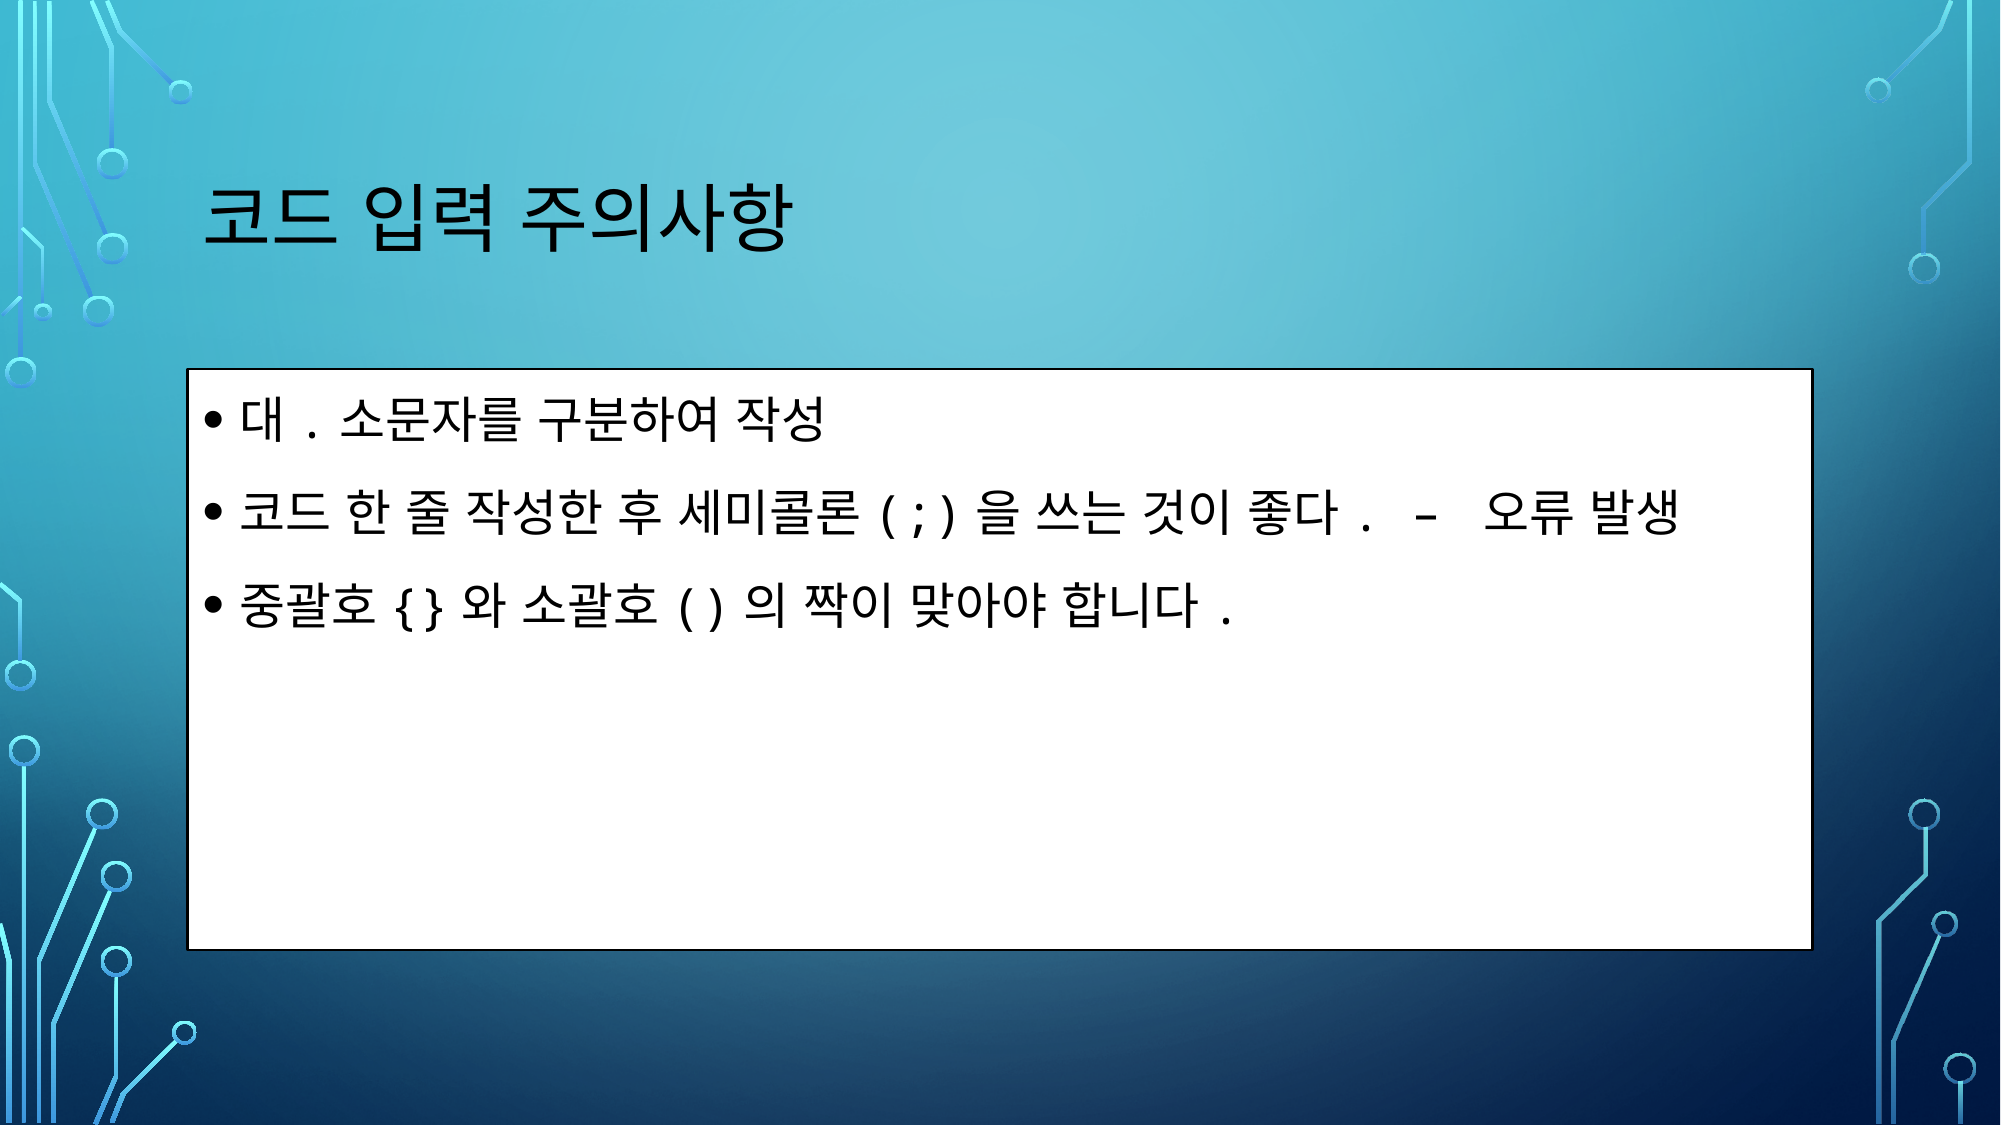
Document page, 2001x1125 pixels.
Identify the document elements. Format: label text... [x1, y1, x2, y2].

list 대.소문자를 구분하여 작성 코드 한 줄 작성한 후 세미콜론(;)을 쓰는 것이 좋다. – 오류 발생 중괄호{}와 소괄호()의 짝이 맞아야 합니다. [186, 368, 1814, 951]
title 코드 입력 주의사항 [187, 101, 1813, 344]
